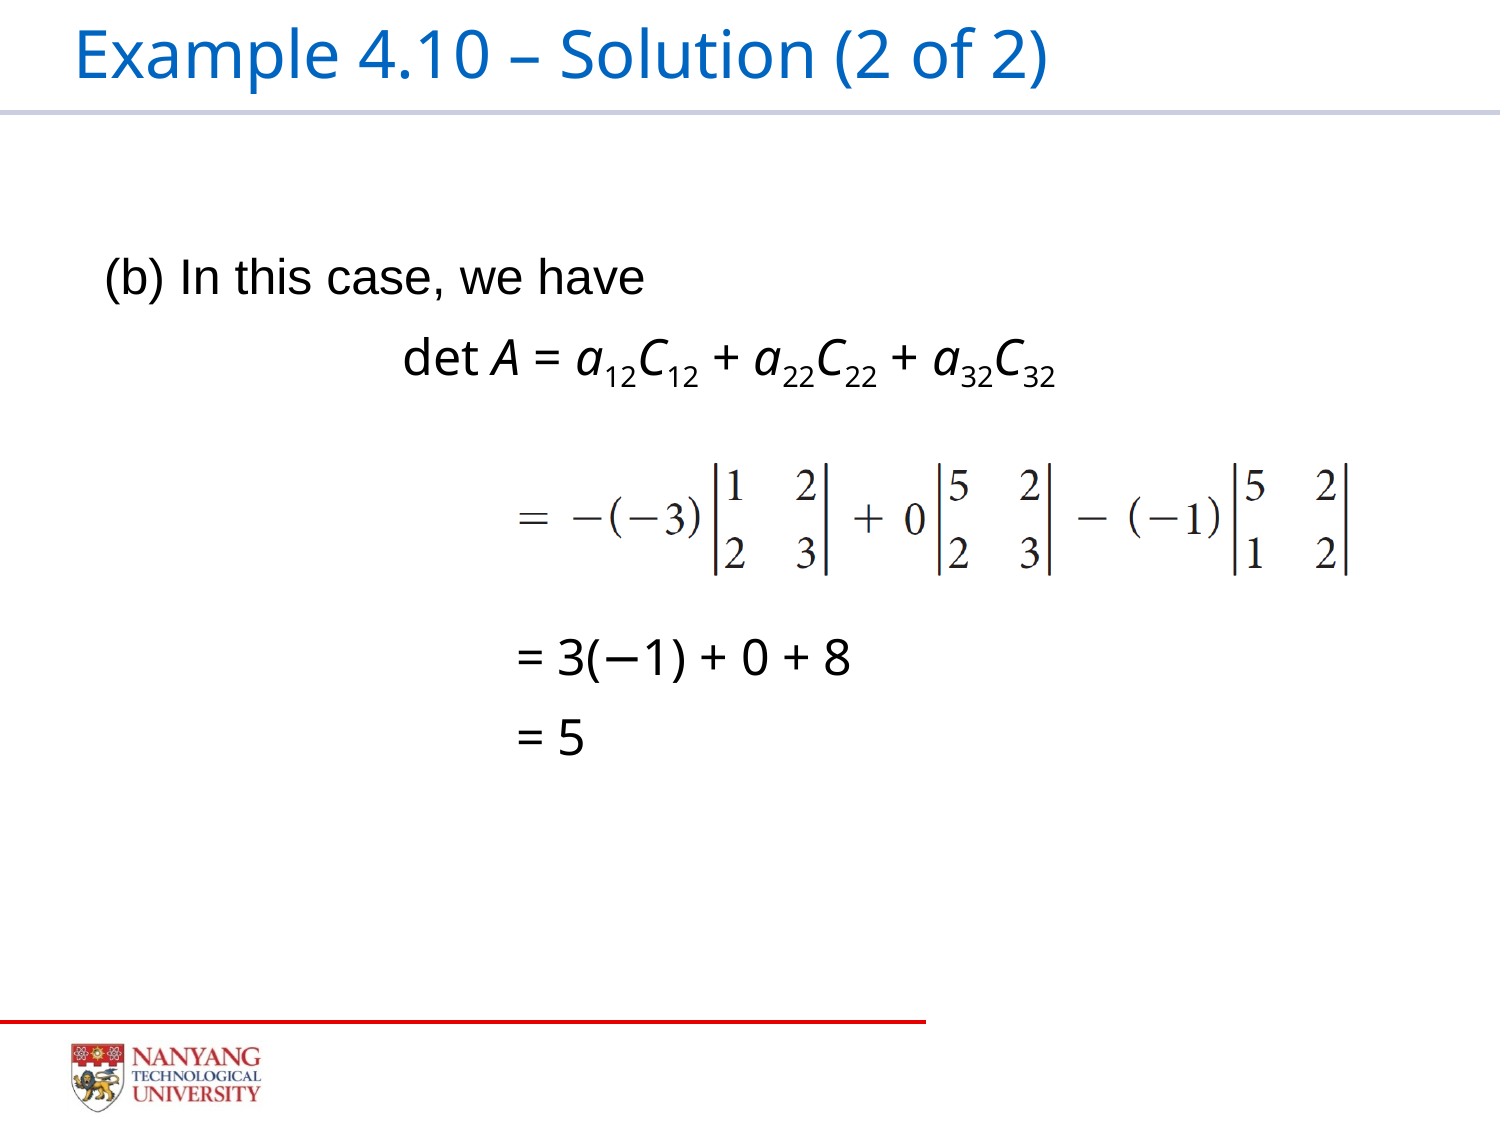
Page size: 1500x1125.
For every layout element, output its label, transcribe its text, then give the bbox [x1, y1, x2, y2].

picture [513, 447, 1363, 587]
text_box (b) In this case, we have det A = a12C12 + a22C22 + a32C32 [75, 236, 1443, 408]
text_box Example 4.10 – Solution (2 of 2) [58, 0, 1442, 114]
picture [67, 1040, 263, 1115]
text_box = 3(−1) + 0 + 8 = 5 [75, 617, 1443, 795]
